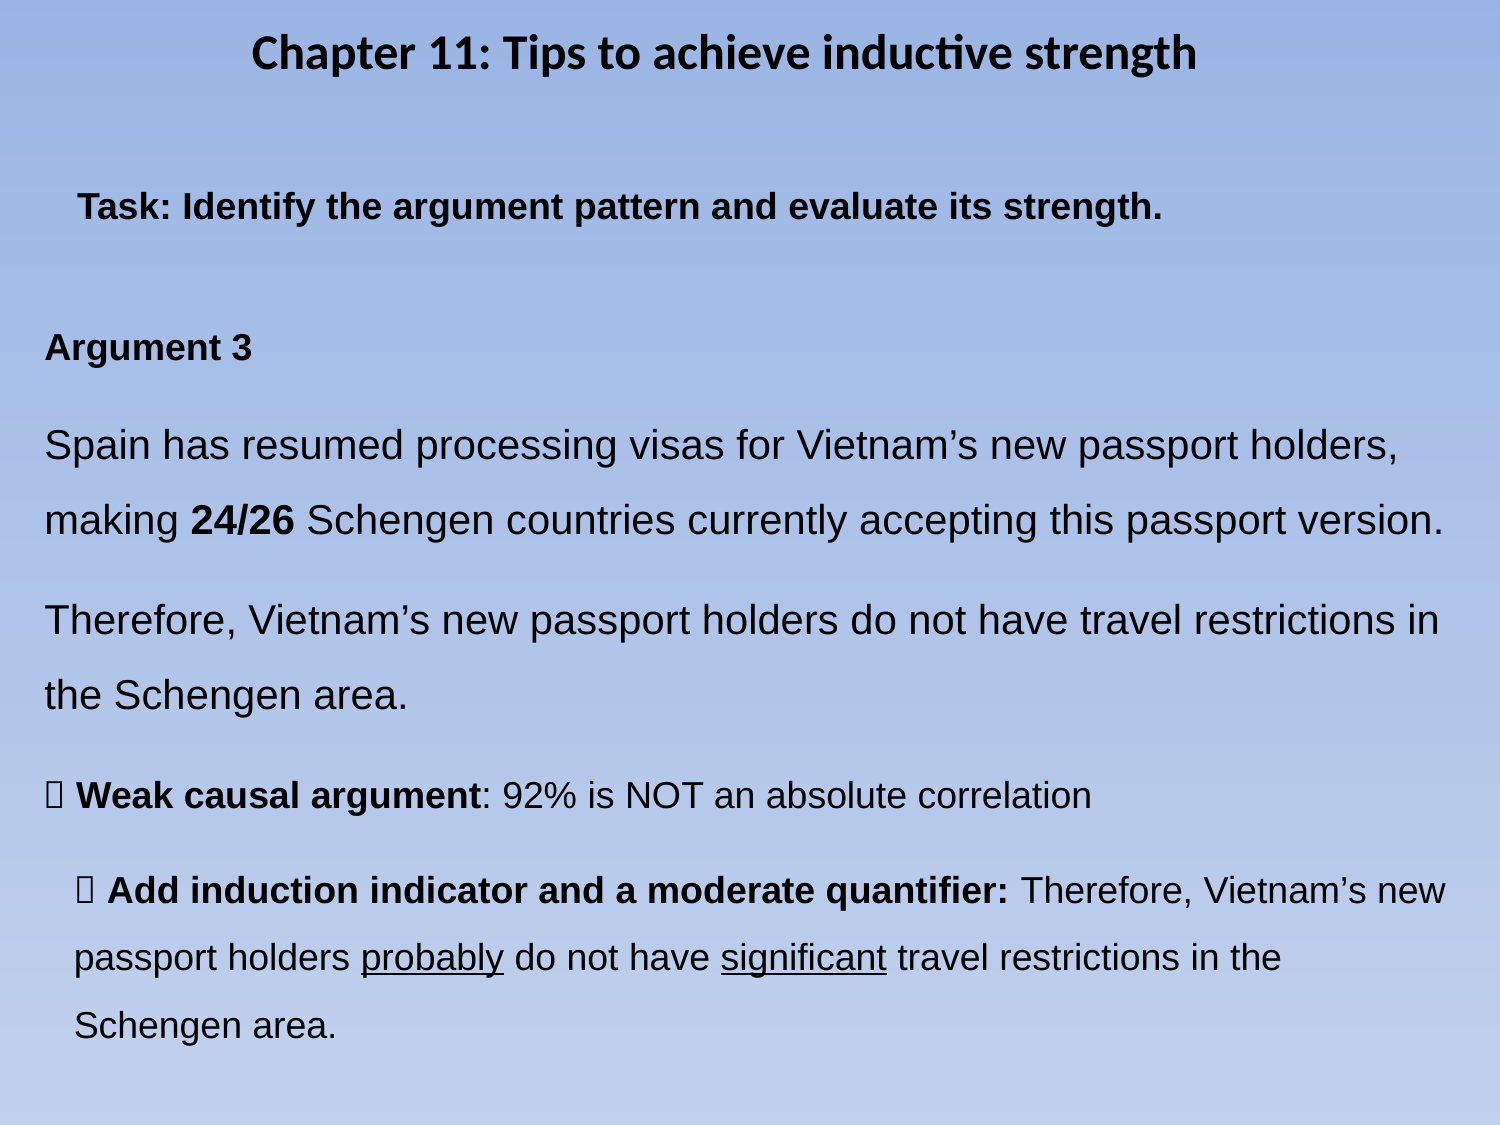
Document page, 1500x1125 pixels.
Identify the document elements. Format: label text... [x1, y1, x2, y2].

text_box  Weak causal argument: 92% is NOT an absolute correlation [28, 740, 1416, 824]
title Chapter 11: Tips to achieve inductive strength [24, 12, 1425, 88]
text_box Task: Identify the argument pattern and evaluate its strength. [62, 174, 1475, 235]
text_box  Add induction indicator and a moderate quantifier: Therefore, Vietnam’s new passport holders probably do not have significant travel restrictions in the Schengen area. [59, 835, 1472, 1121]
text_box Argument 3 Spain has resumed processing visas for Vietnam’s new passport holders, making 24/26 Schengen countries currently accepting this passport version. Therefore, Vietnam’s new passport holders do not have travel restrictions in the Schengen area. [29, 293, 1472, 726]
